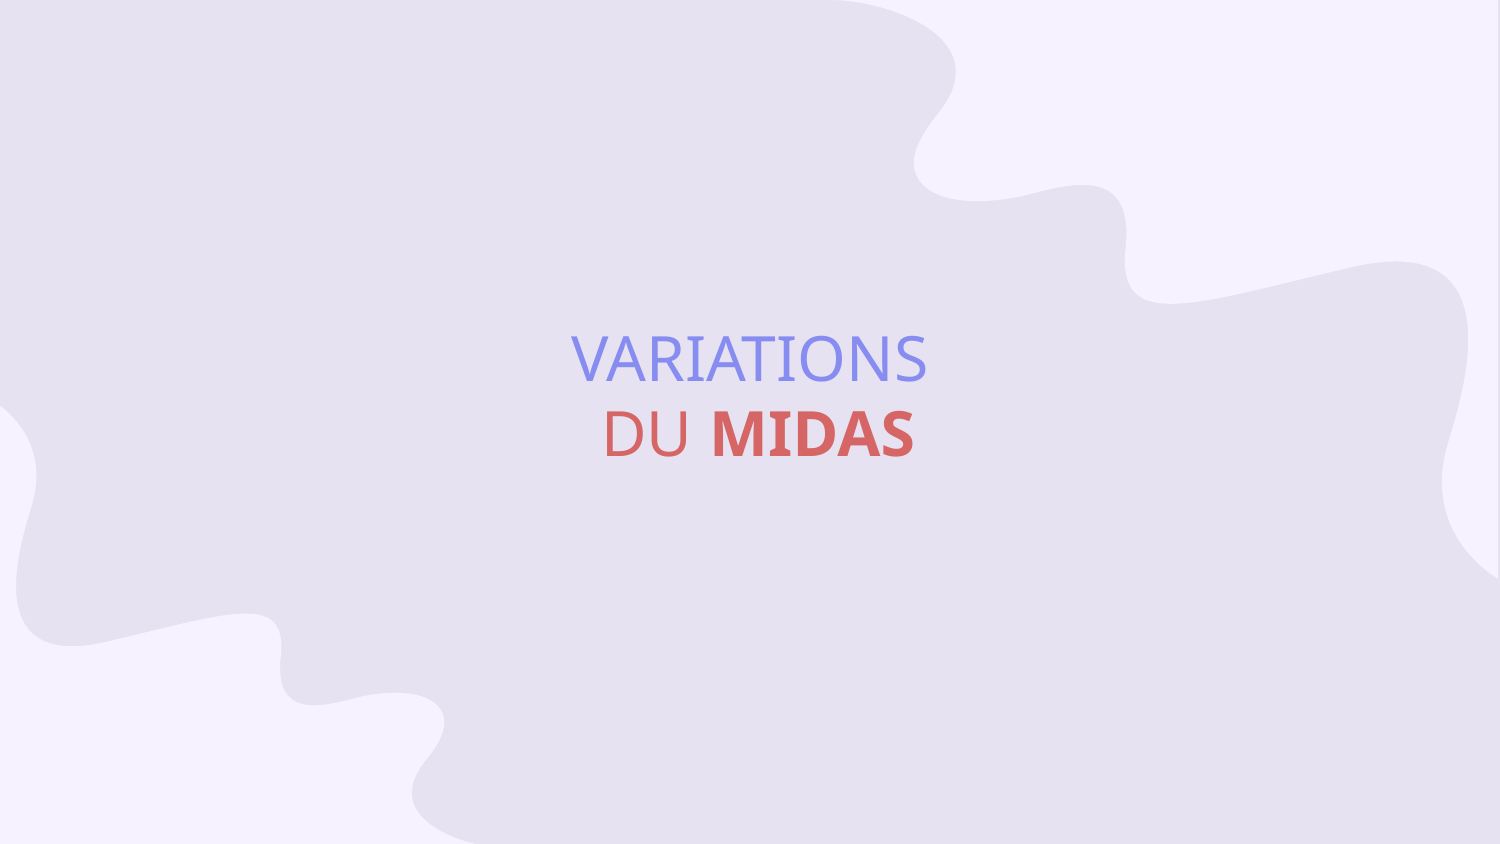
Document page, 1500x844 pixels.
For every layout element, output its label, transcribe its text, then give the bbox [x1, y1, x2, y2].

title VARIATIONS DU MIDAS [373, 359, 1127, 484]
